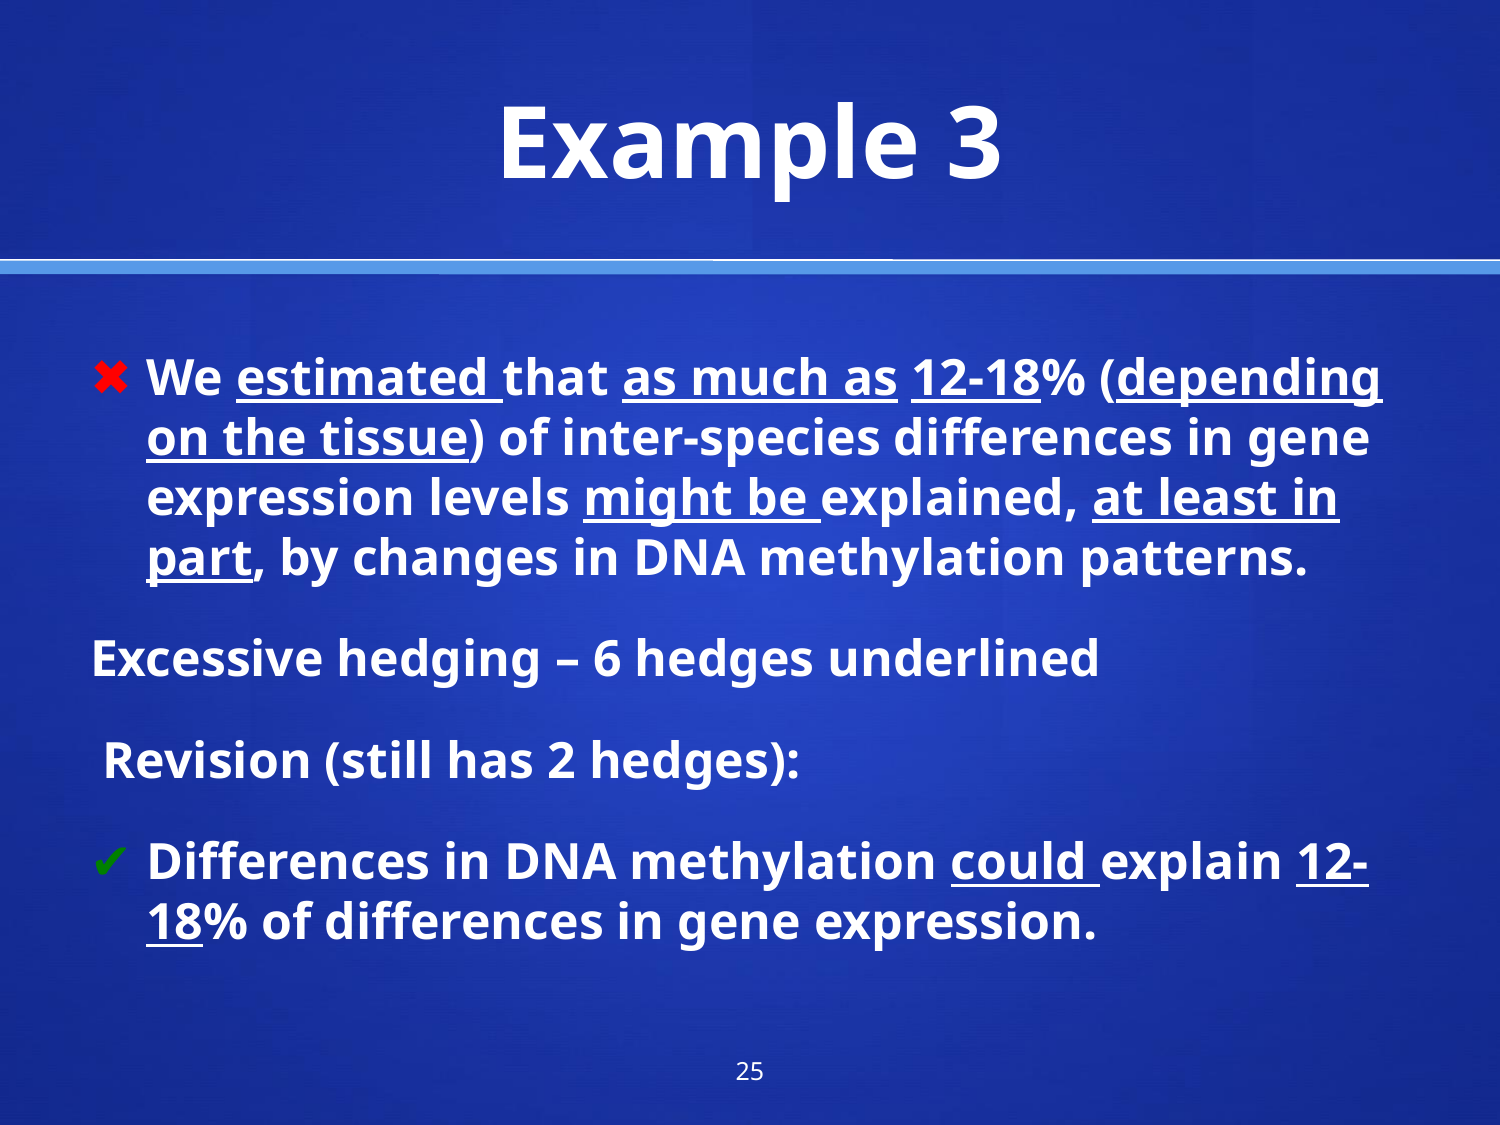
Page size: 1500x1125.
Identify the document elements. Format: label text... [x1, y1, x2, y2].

picture [0, 275, 1500, 1125]
title Example 3 [75, 45, 1425, 233]
text_box ‹#› [699, 1042, 800, 1103]
list ✖ We estimated that as much as 12-18% (depending on the tissue) of inter-species differences in gene expression levels might be explained, at least in part, by changes in DNA methylation patterns. Excessive hedging – 6 hedges underlined Revision (still has 2 hedges): ✔ Differences in DNA methylation could explain 12-18% of differences in gene expression. [75, 337, 1425, 988]
picture [0, 0, 1500, 259]
